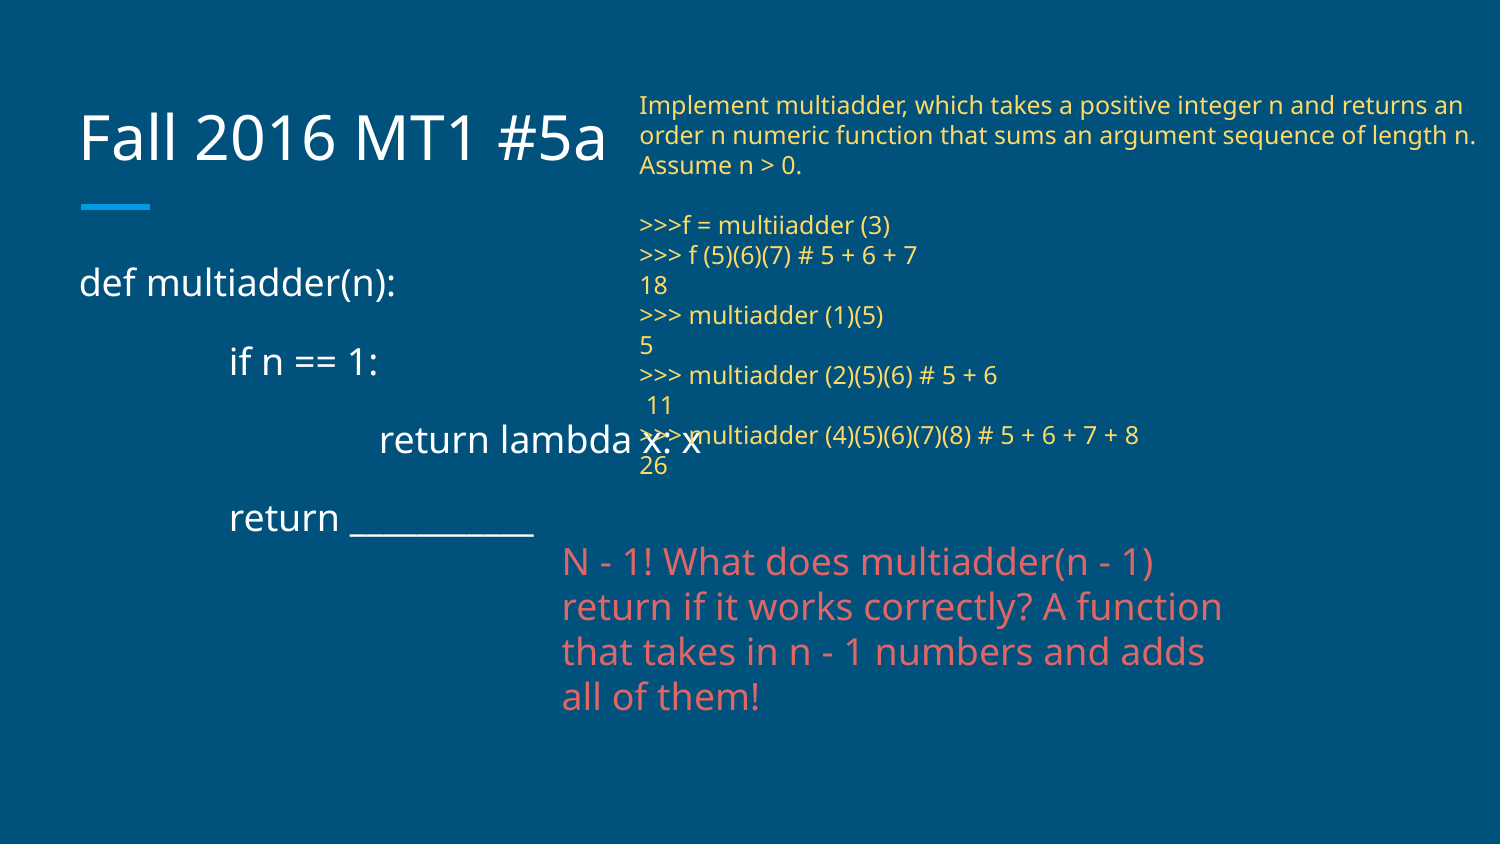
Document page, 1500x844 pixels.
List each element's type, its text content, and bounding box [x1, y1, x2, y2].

text_box Implement multiadder, which takes a positive integer n and returns an order n numeric function that sums an argument sequence of length n. Assume n > 0. >>>f = multiiadder (3) >>> f (5)(6)(7) # 5 + 6 + 7 18 >>> multiadder (1)(5) 5 >>> multiadder (2)(5)(6) # 5 + 6 11 >>> multiadder (4)(5)(6)(7)(8) # 5 + 6 + 7 + 8 26 [624, 75, 1500, 399]
text_box N - 1! What does multiadder(n - 1) return if it works correctly? A function that takes in n - 1 numbers and adds all of them! [546, 522, 1260, 713]
title Fall 2016 MT1 #5a [63, 75, 624, 188]
list def multiadder(n): if n == 1: return lambda x: x return ___________ [63, 244, 738, 750]
